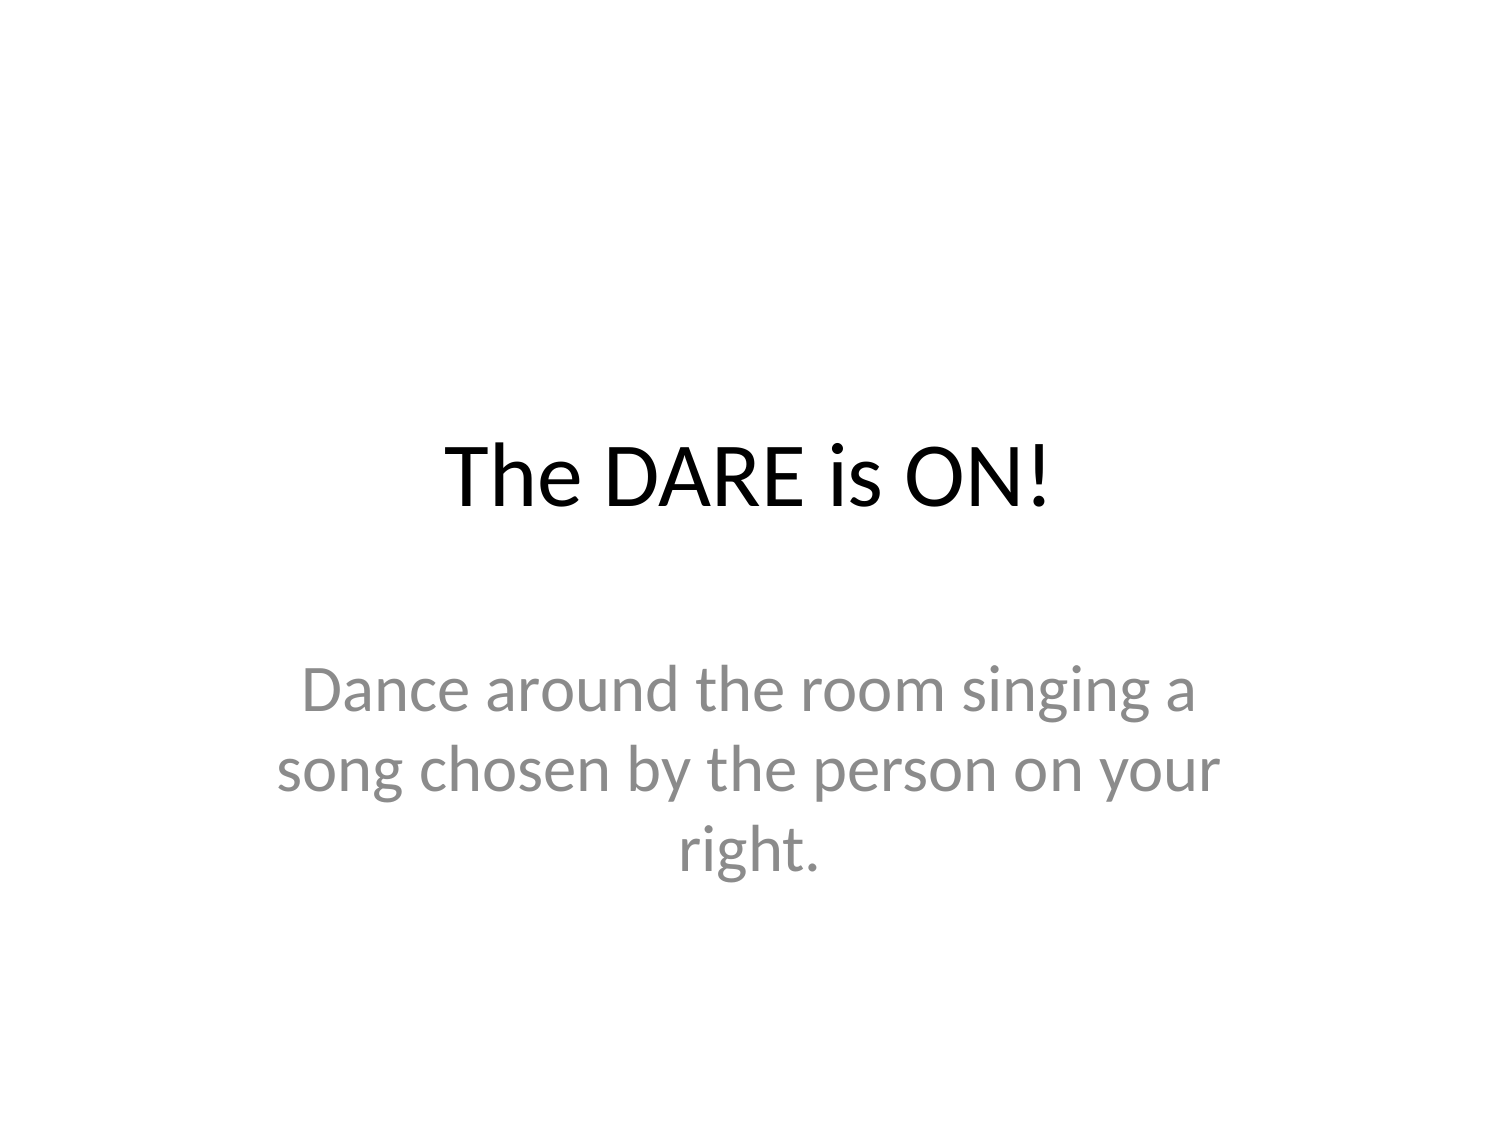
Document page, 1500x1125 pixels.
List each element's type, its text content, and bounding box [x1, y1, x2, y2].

title The DARE is ON! [112, 349, 1388, 591]
subtitle Dance around the room singing a song chosen by the person on your right. [225, 637, 1275, 925]
